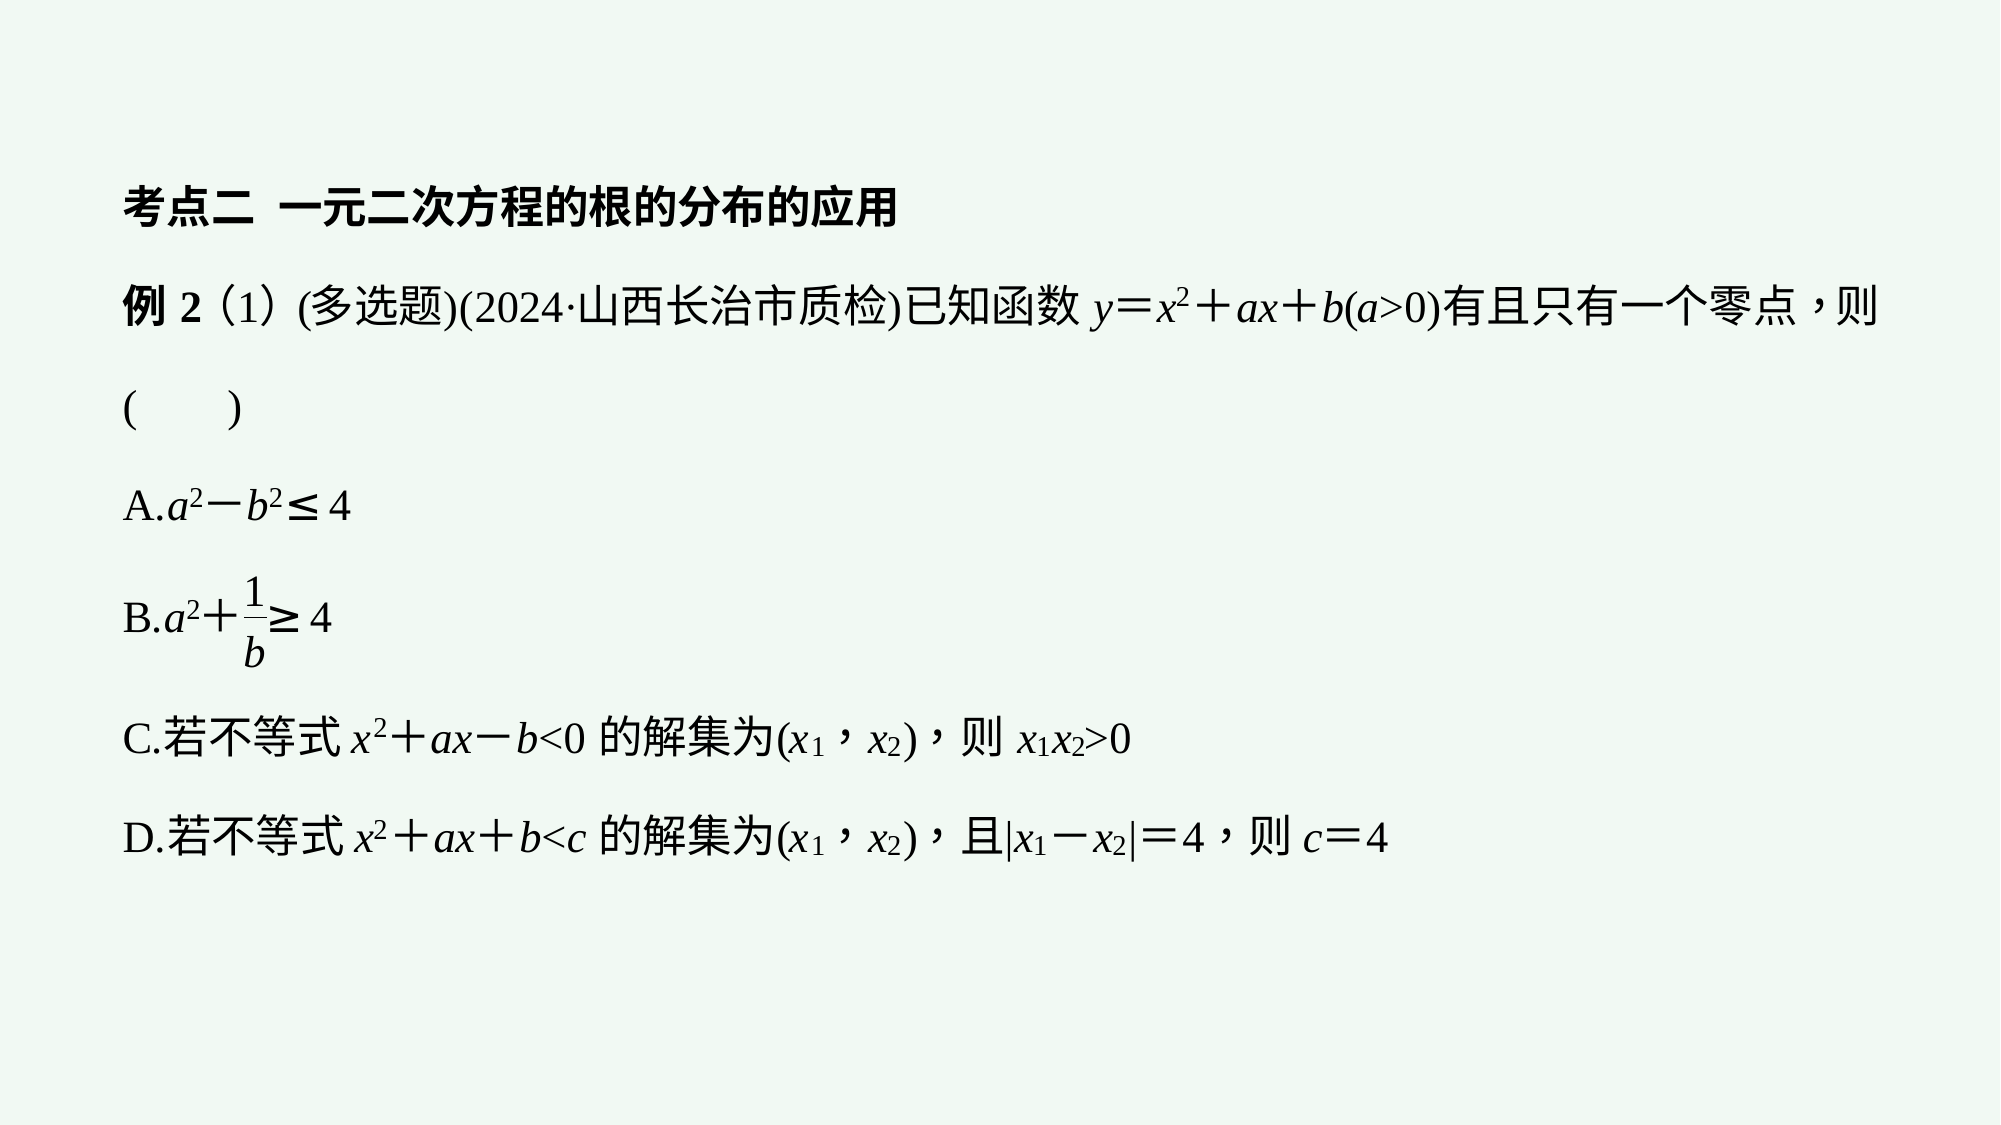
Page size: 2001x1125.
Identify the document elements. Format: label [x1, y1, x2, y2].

text_box [122, 156, 1881, 887]
